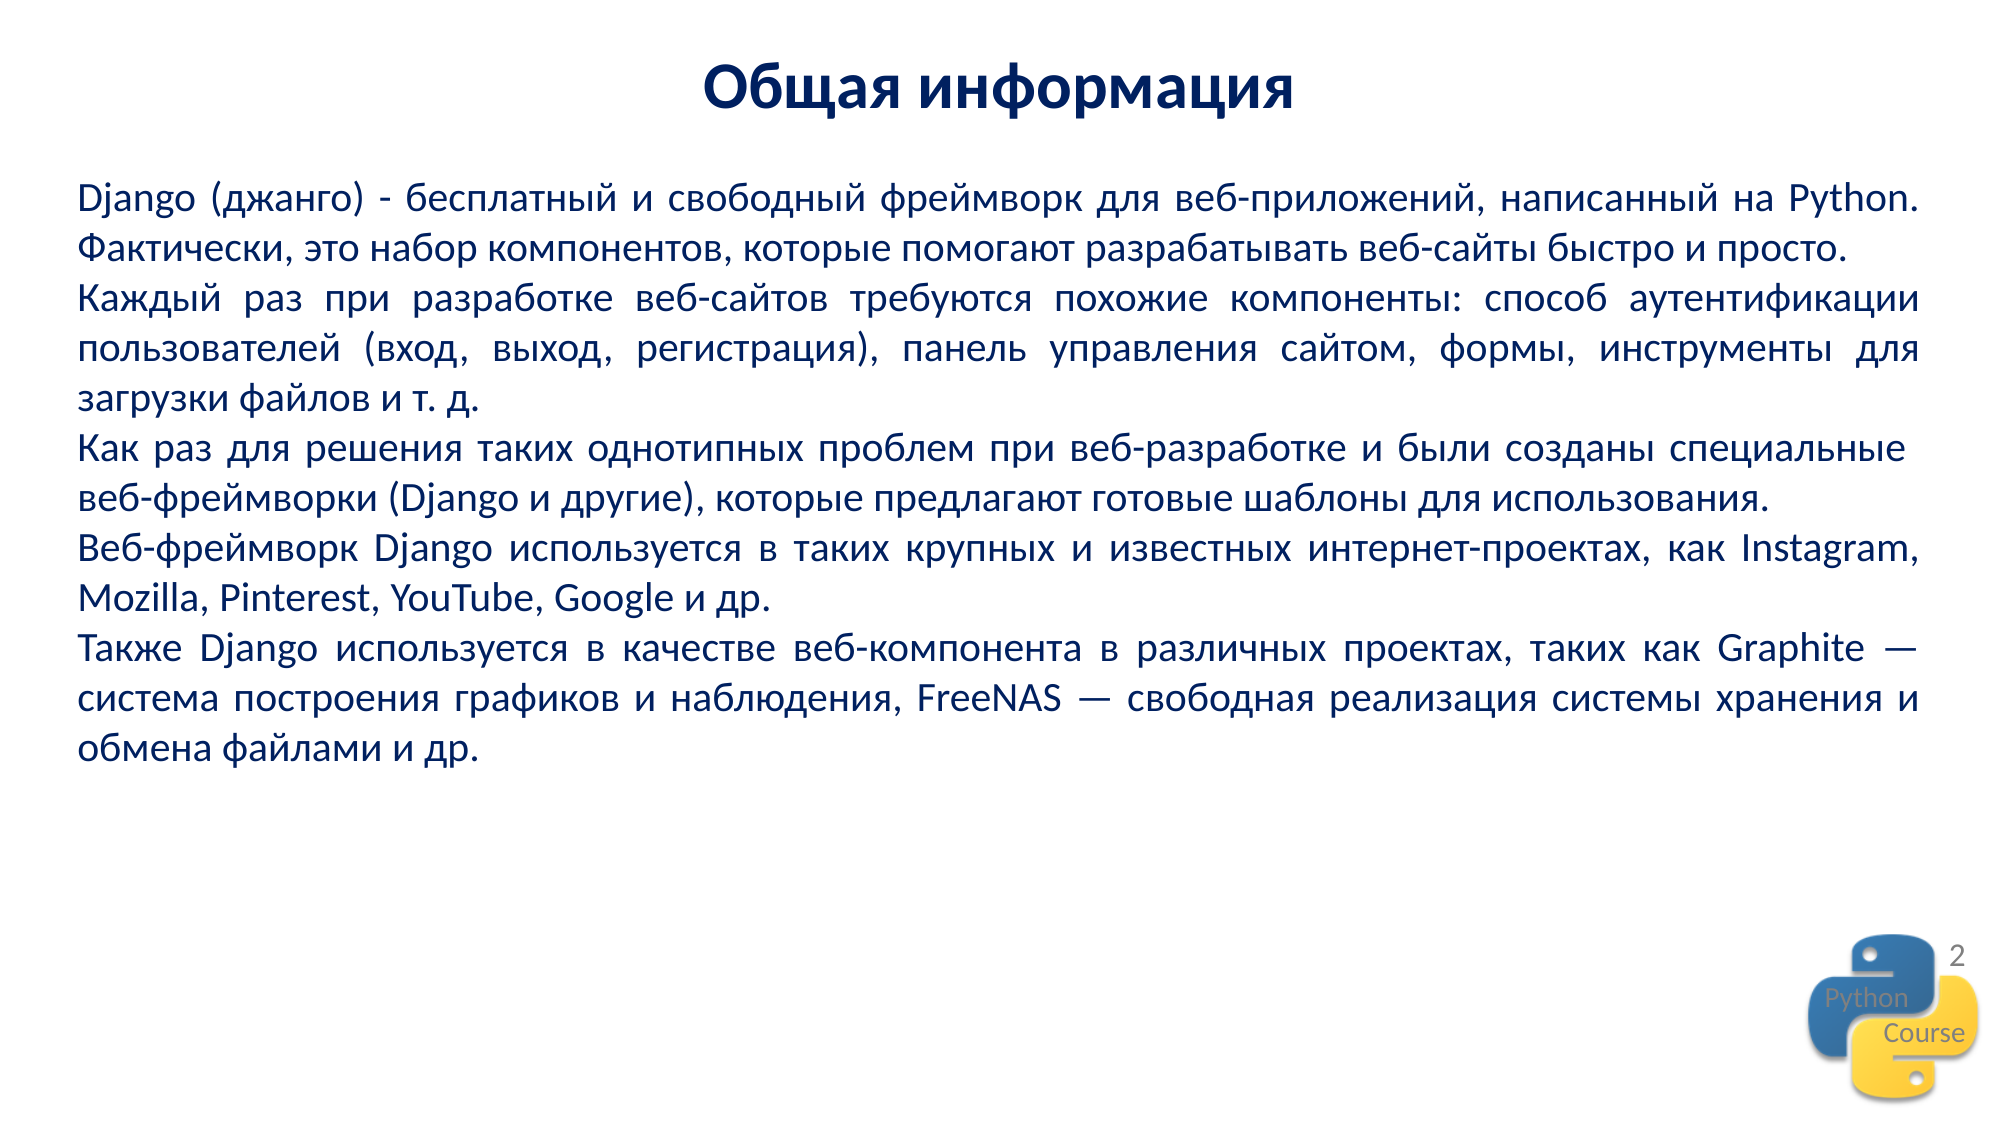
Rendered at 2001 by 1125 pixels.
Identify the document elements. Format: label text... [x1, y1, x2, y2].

text_box Django (джанго) - бесплатный и свободный фреймворк для веб-приложений, написанный на Python. Фактически, это набор компонентов, которые помогают разрабатывать веб-сайты быстро и просто. Каждый раз при разработке веб-сайтов требуются похожие компоненты: способ аутентификации пользователей (вход, выход, регистрация), панель управления сайтом, формы, инструменты для загрузки файлов и т. д. Как раз для решения таких однотипных проблем при веб-разработке и были созданы специальные веб-фреймворки (Django и другие), которые предлагают готовые шаблоны для использования. Веб-фреймворк Django используется в таких крупных и известных интернет-проектах, как Instagram, Mozilla, Pinterest, YouTube, Google и др. Также Django используется в качестве веб-компонента в различных проектах, таких как Graphite — система построения графиков и наблюдения, FreeNAS — свободная реализация системы хранения и обмена файлами и др. [62, 162, 1936, 1097]
title Общая информация [0, 34, 2000, 149]
picture [1801, 932, 1985, 1110]
